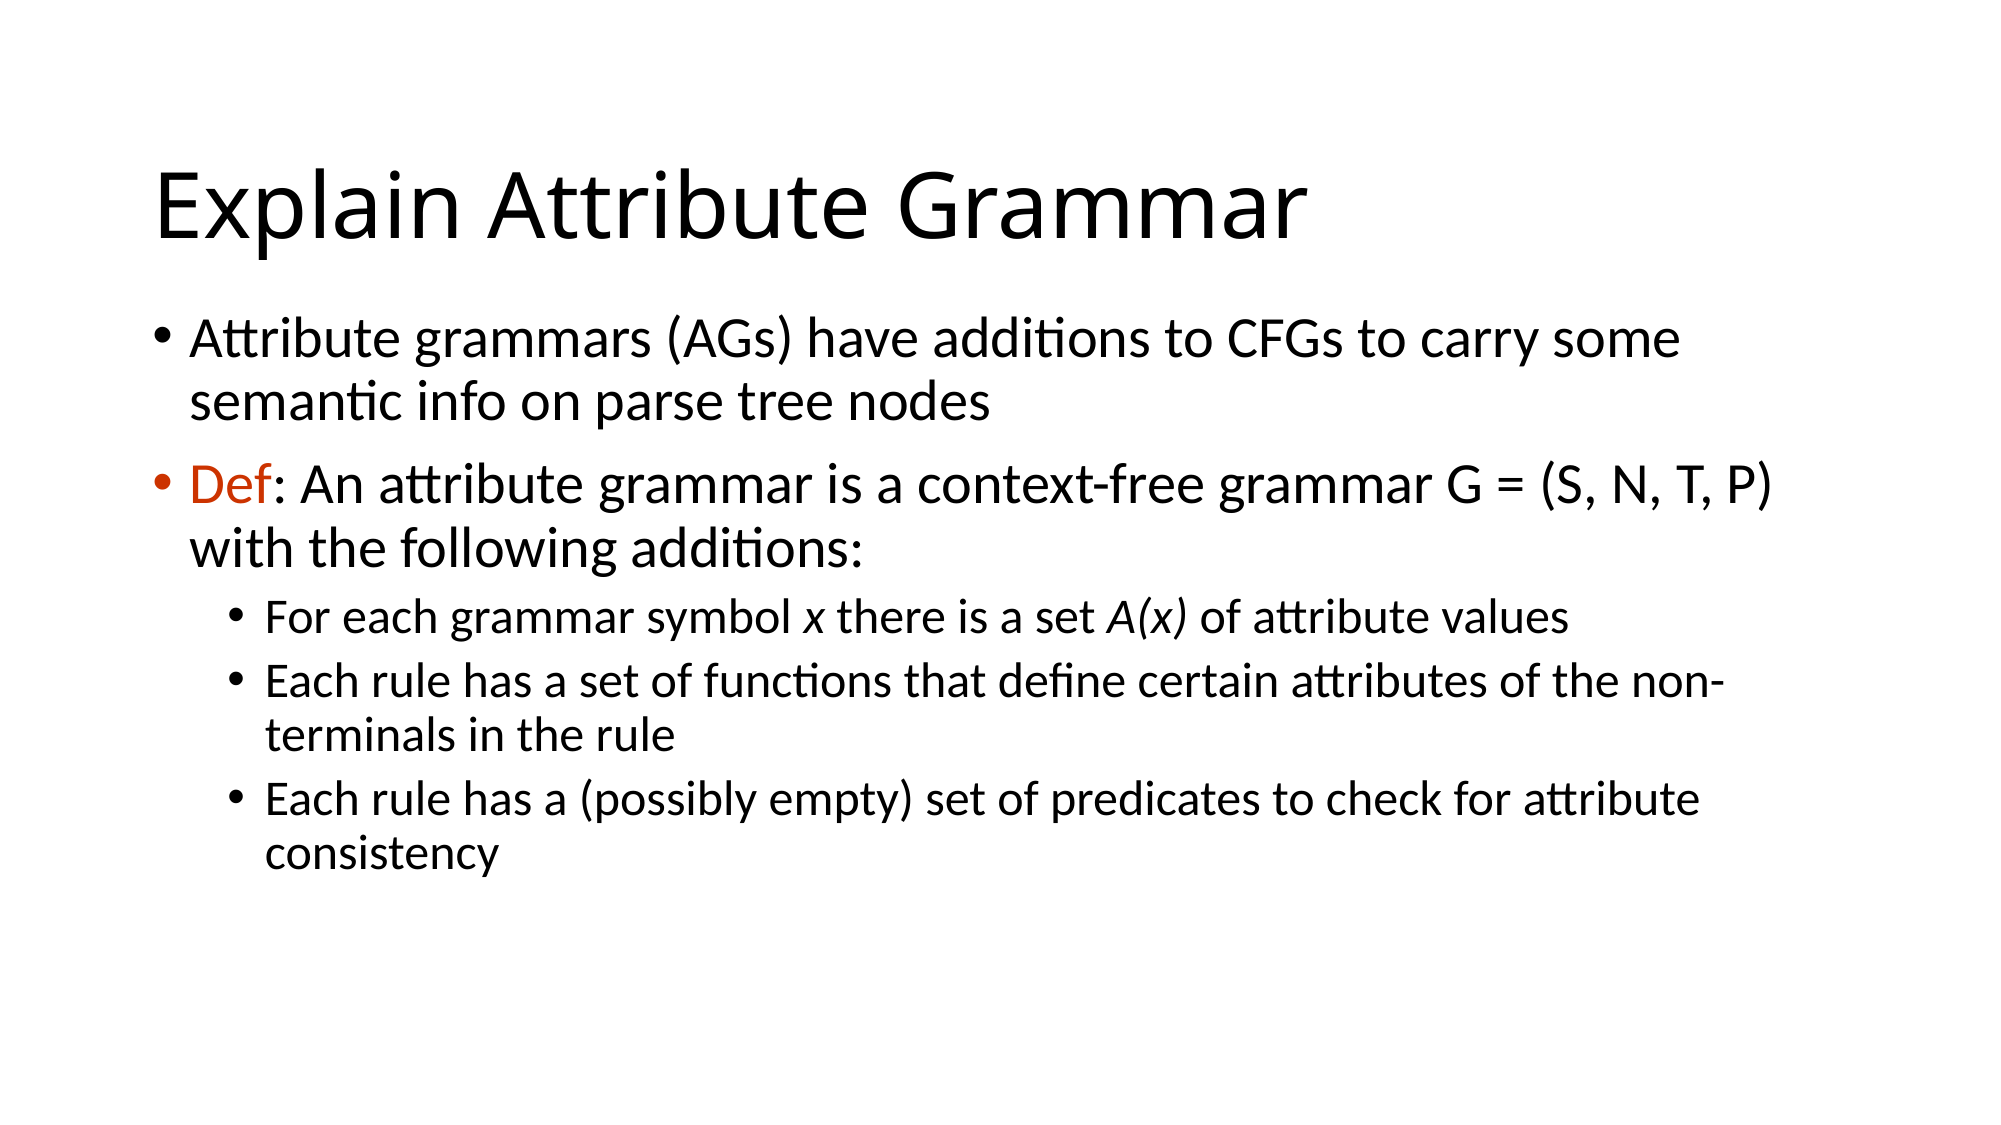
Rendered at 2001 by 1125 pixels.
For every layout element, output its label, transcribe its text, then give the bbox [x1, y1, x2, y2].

list Attribute grammars (AGs) have additions to CFGs to carry some semantic info on parse tree nodes Def: An attribute grammar is a context-free grammar G = (S, N, T, P) with the following additions: For each grammar symbol x there is a set A(x) of attribute values Each rule has a set of functions that define certain attributes of the non-terminals in the rule Each rule has a (possibly empty) set of predicates to check for attribute consistency [137, 299, 1863, 1014]
title Explain Attribute Grammar [137, 59, 1863, 278]
